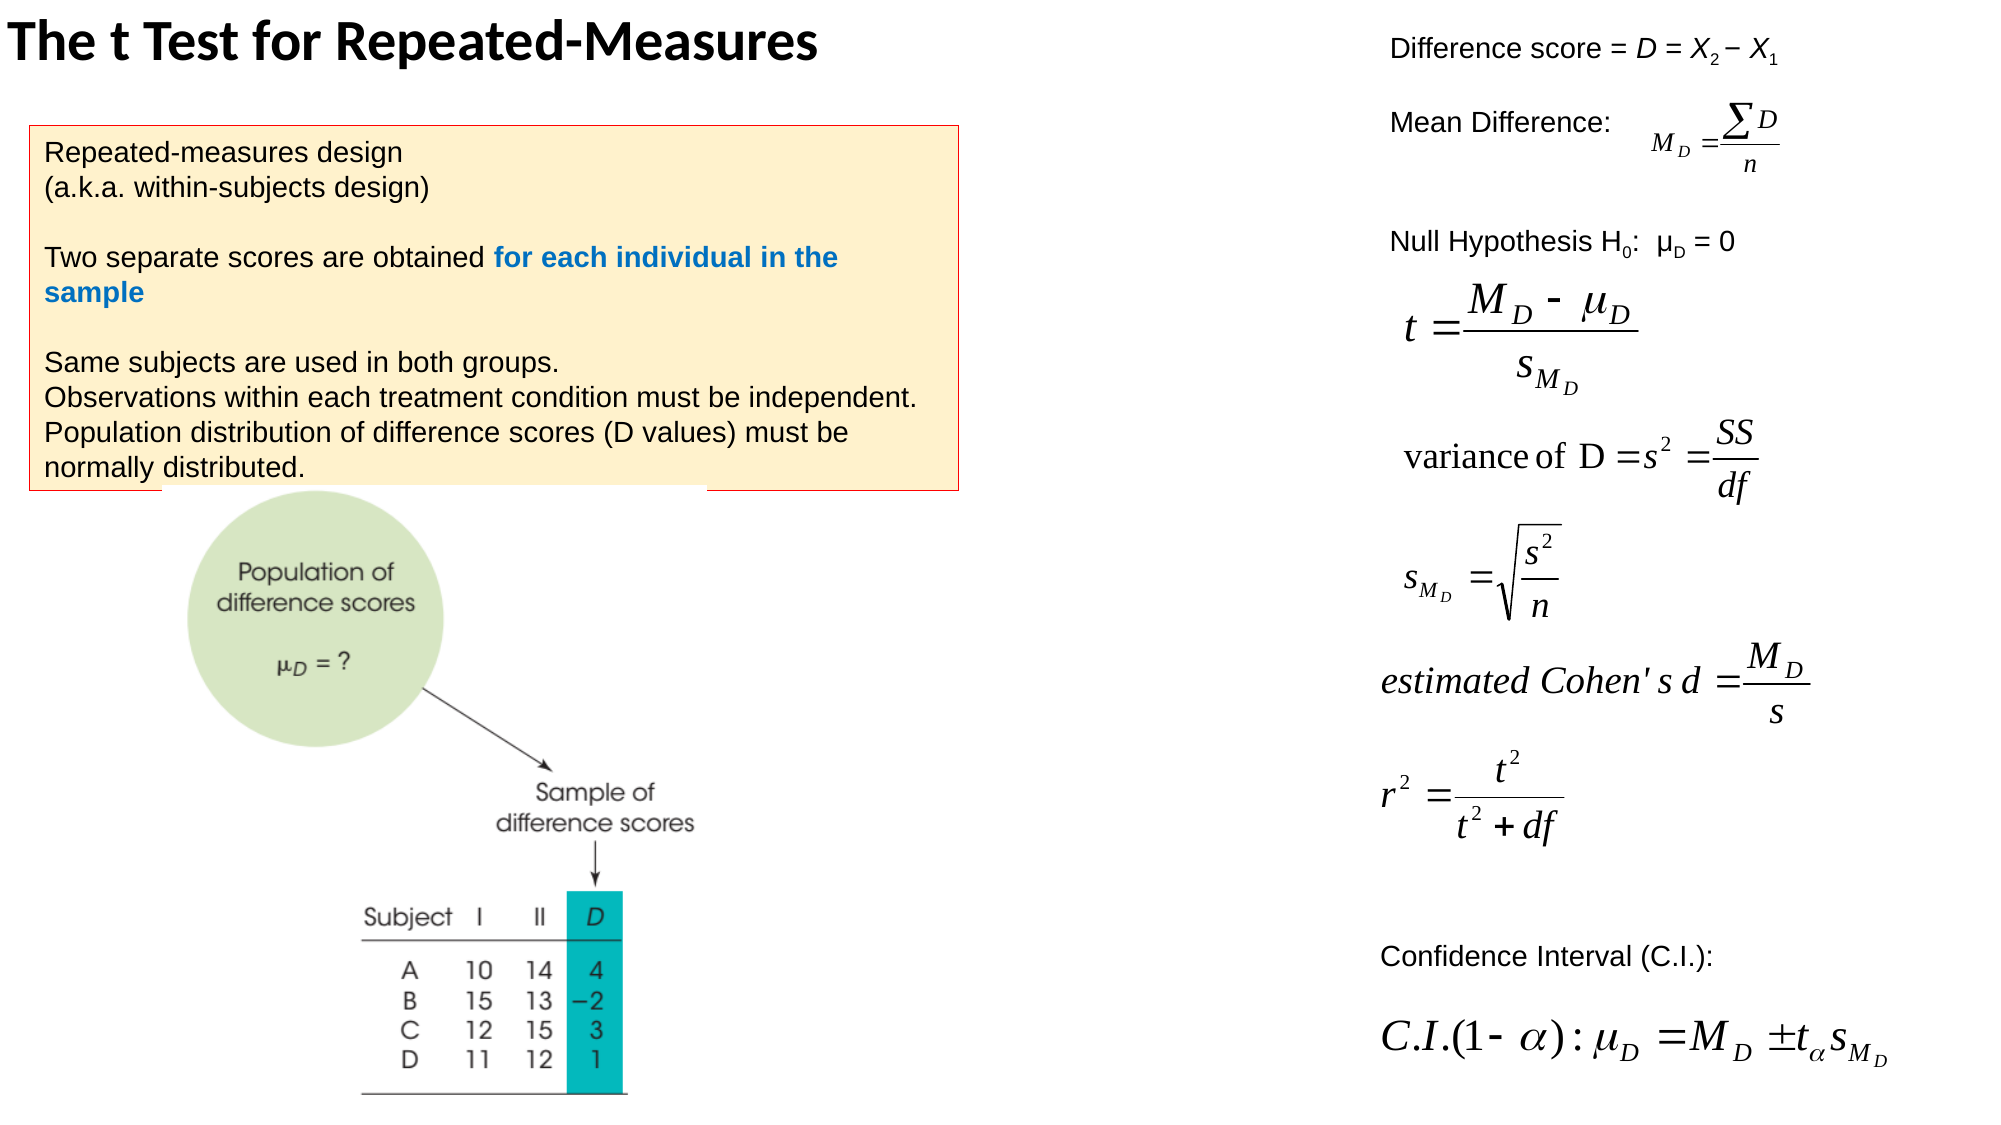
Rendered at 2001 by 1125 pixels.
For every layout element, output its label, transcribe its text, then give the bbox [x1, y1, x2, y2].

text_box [1374, 740, 1573, 854]
text_box Null Hypothesis H0: μD = 0 [1374, 215, 1930, 270]
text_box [1374, 1005, 1899, 1077]
title The t Test for Repeated-Measures [7, 10, 861, 198]
text_box Repeated-measures design (a.k.a. within-subjects design) Two separate scores are obtained for each individual in the sample Same subjects are used in both groups. Observations within each treatment condition must be independent. Population distribution of difference scores (D values) must be normally distributed. [29, 125, 959, 491]
text_box Difference score = D = X2 − X1 Mean Difference: [1374, 21, 1830, 146]
text_box Confidence Interval (C.I.): [1365, 929, 1820, 980]
picture [161, 485, 707, 1109]
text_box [1397, 268, 1647, 406]
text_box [1397, 406, 1767, 628]
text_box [1646, 96, 1787, 179]
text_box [1374, 629, 1821, 733]
